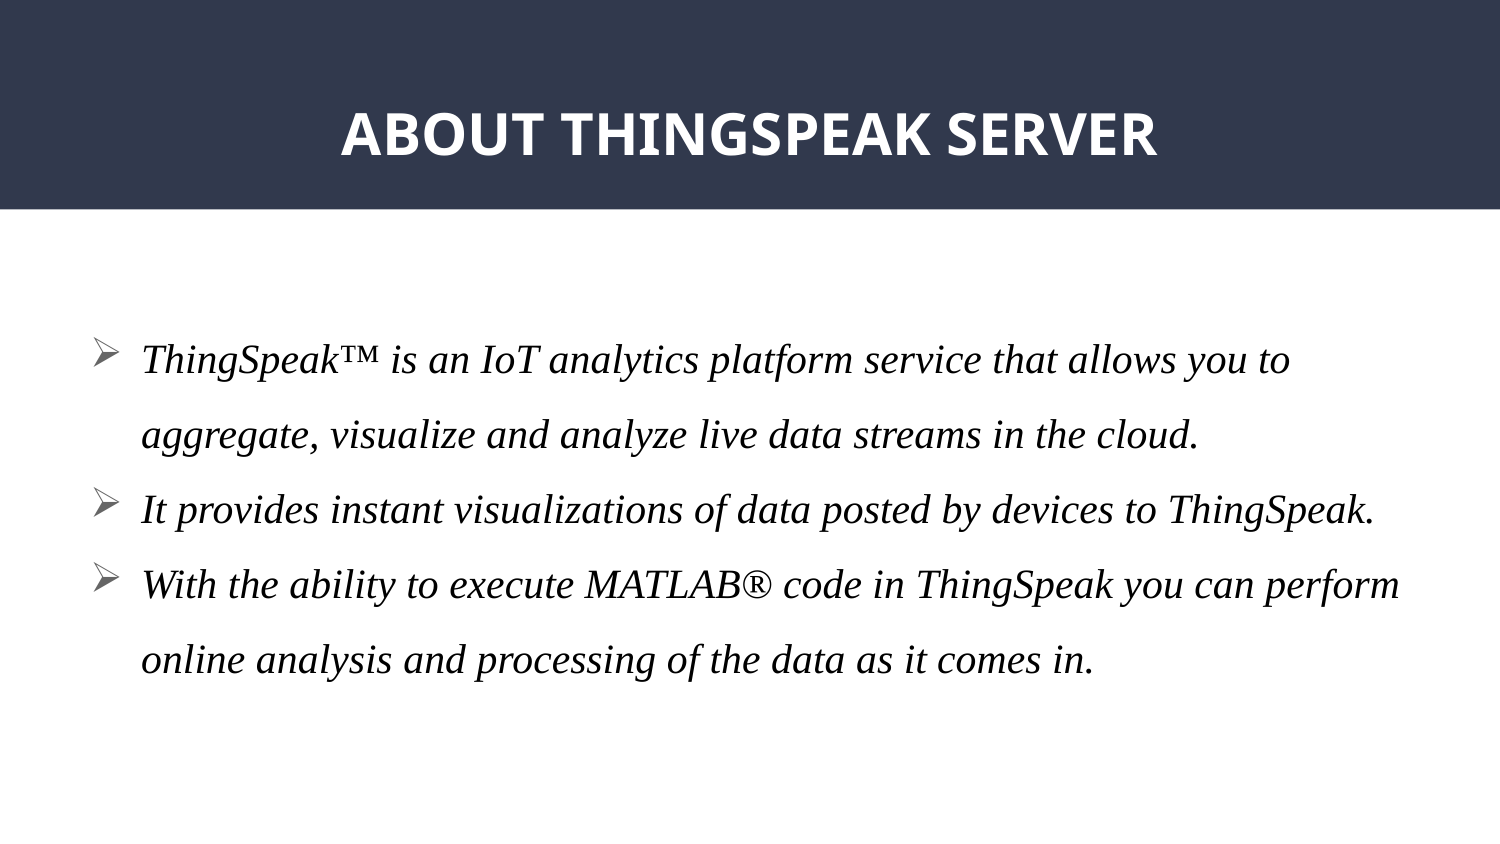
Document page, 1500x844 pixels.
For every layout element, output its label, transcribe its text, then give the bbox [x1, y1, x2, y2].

title ABOUT THINGSPEAK SERVER [51, 82, 1449, 185]
list ThingSpeak™ is an IoT analytics platform service that allows you to aggregate, visualize and analyze live data streams in the cloud. It provides instant visualizations of data posted by devices to ThingSpeak. With the ability to execute MATLAB® code in ThingSpeak you can perform online analysis and processing of the data as it comes in. [51, 292, 1429, 661]
